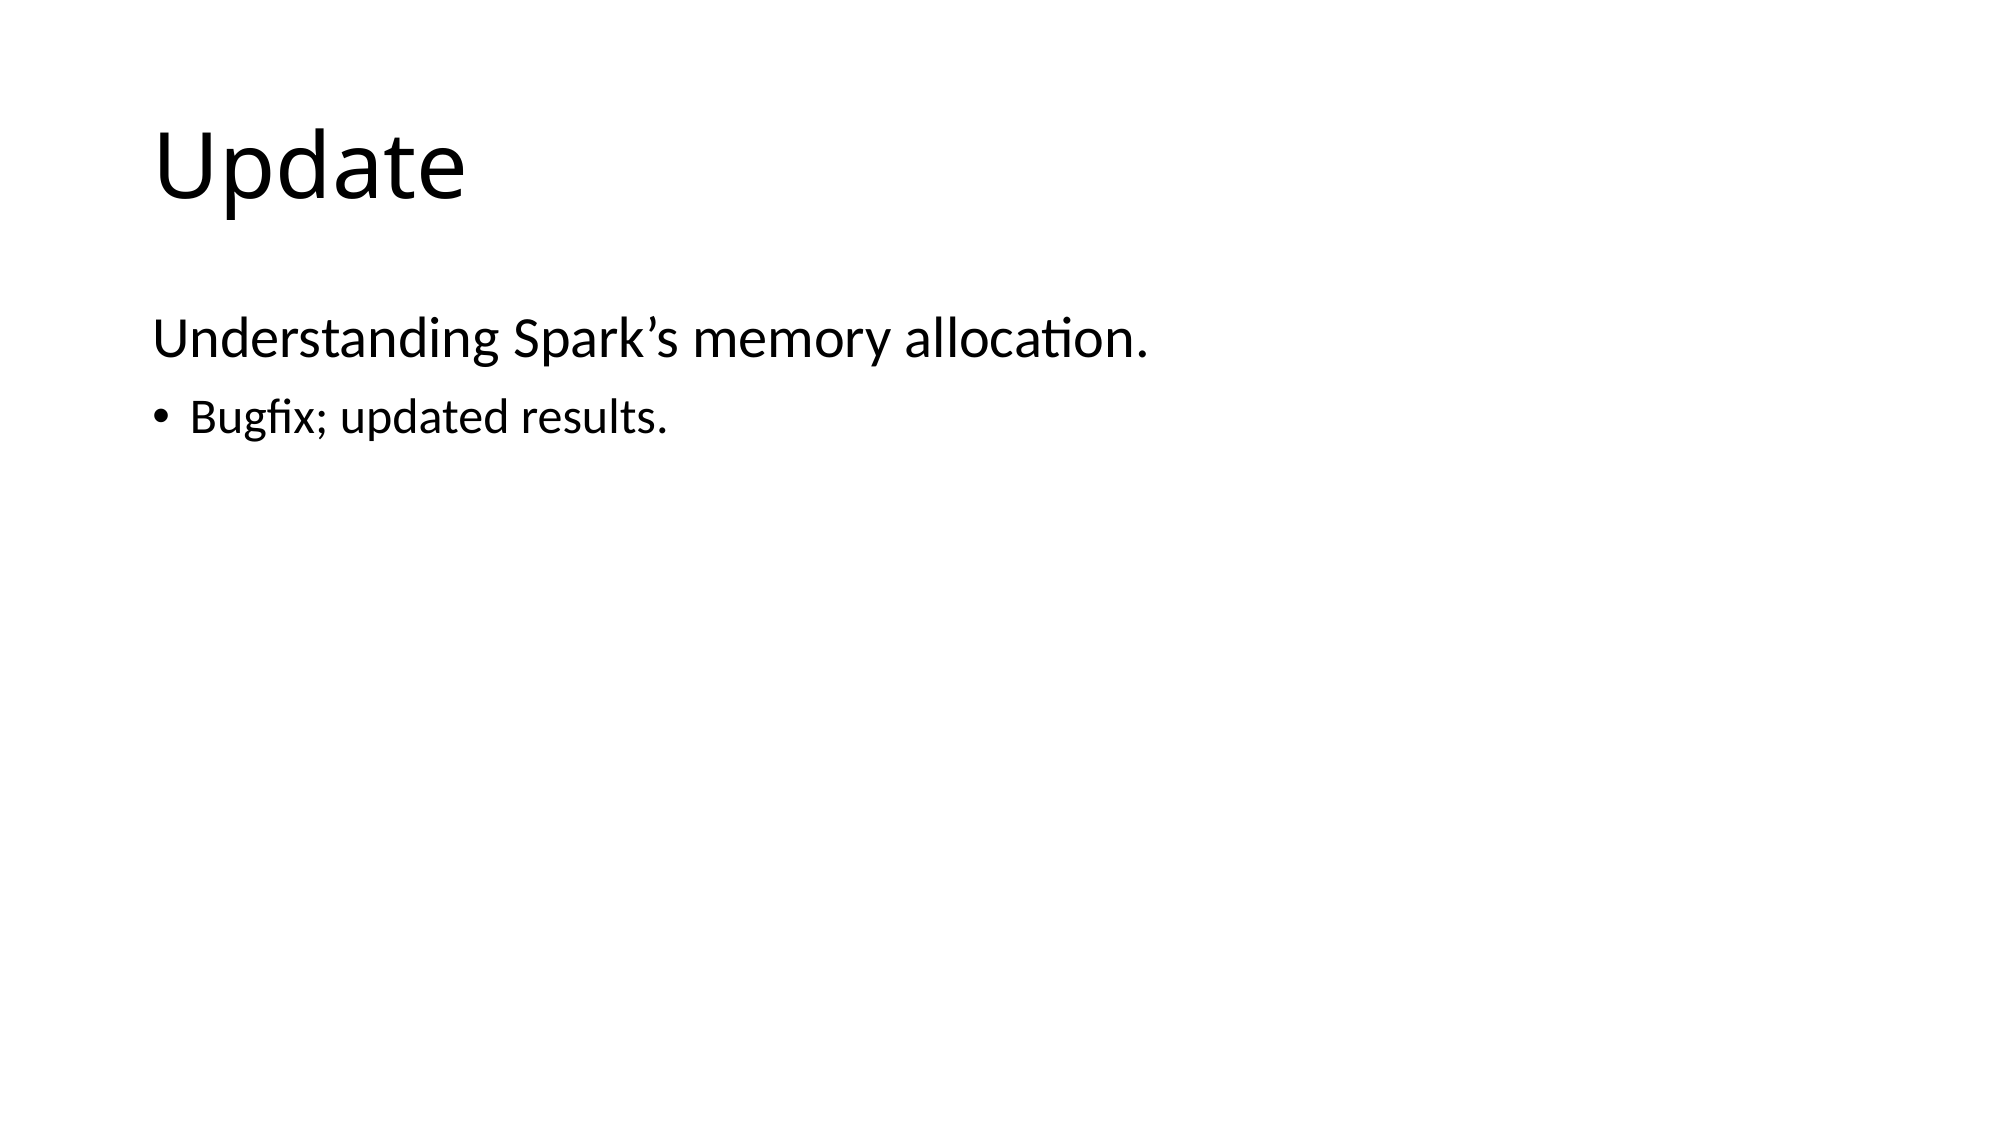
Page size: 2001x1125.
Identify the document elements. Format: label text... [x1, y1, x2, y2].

title Update [137, 59, 1863, 278]
list Understanding Spark’s memory allocation. Bugfix; updated results. [137, 299, 1863, 1014]
